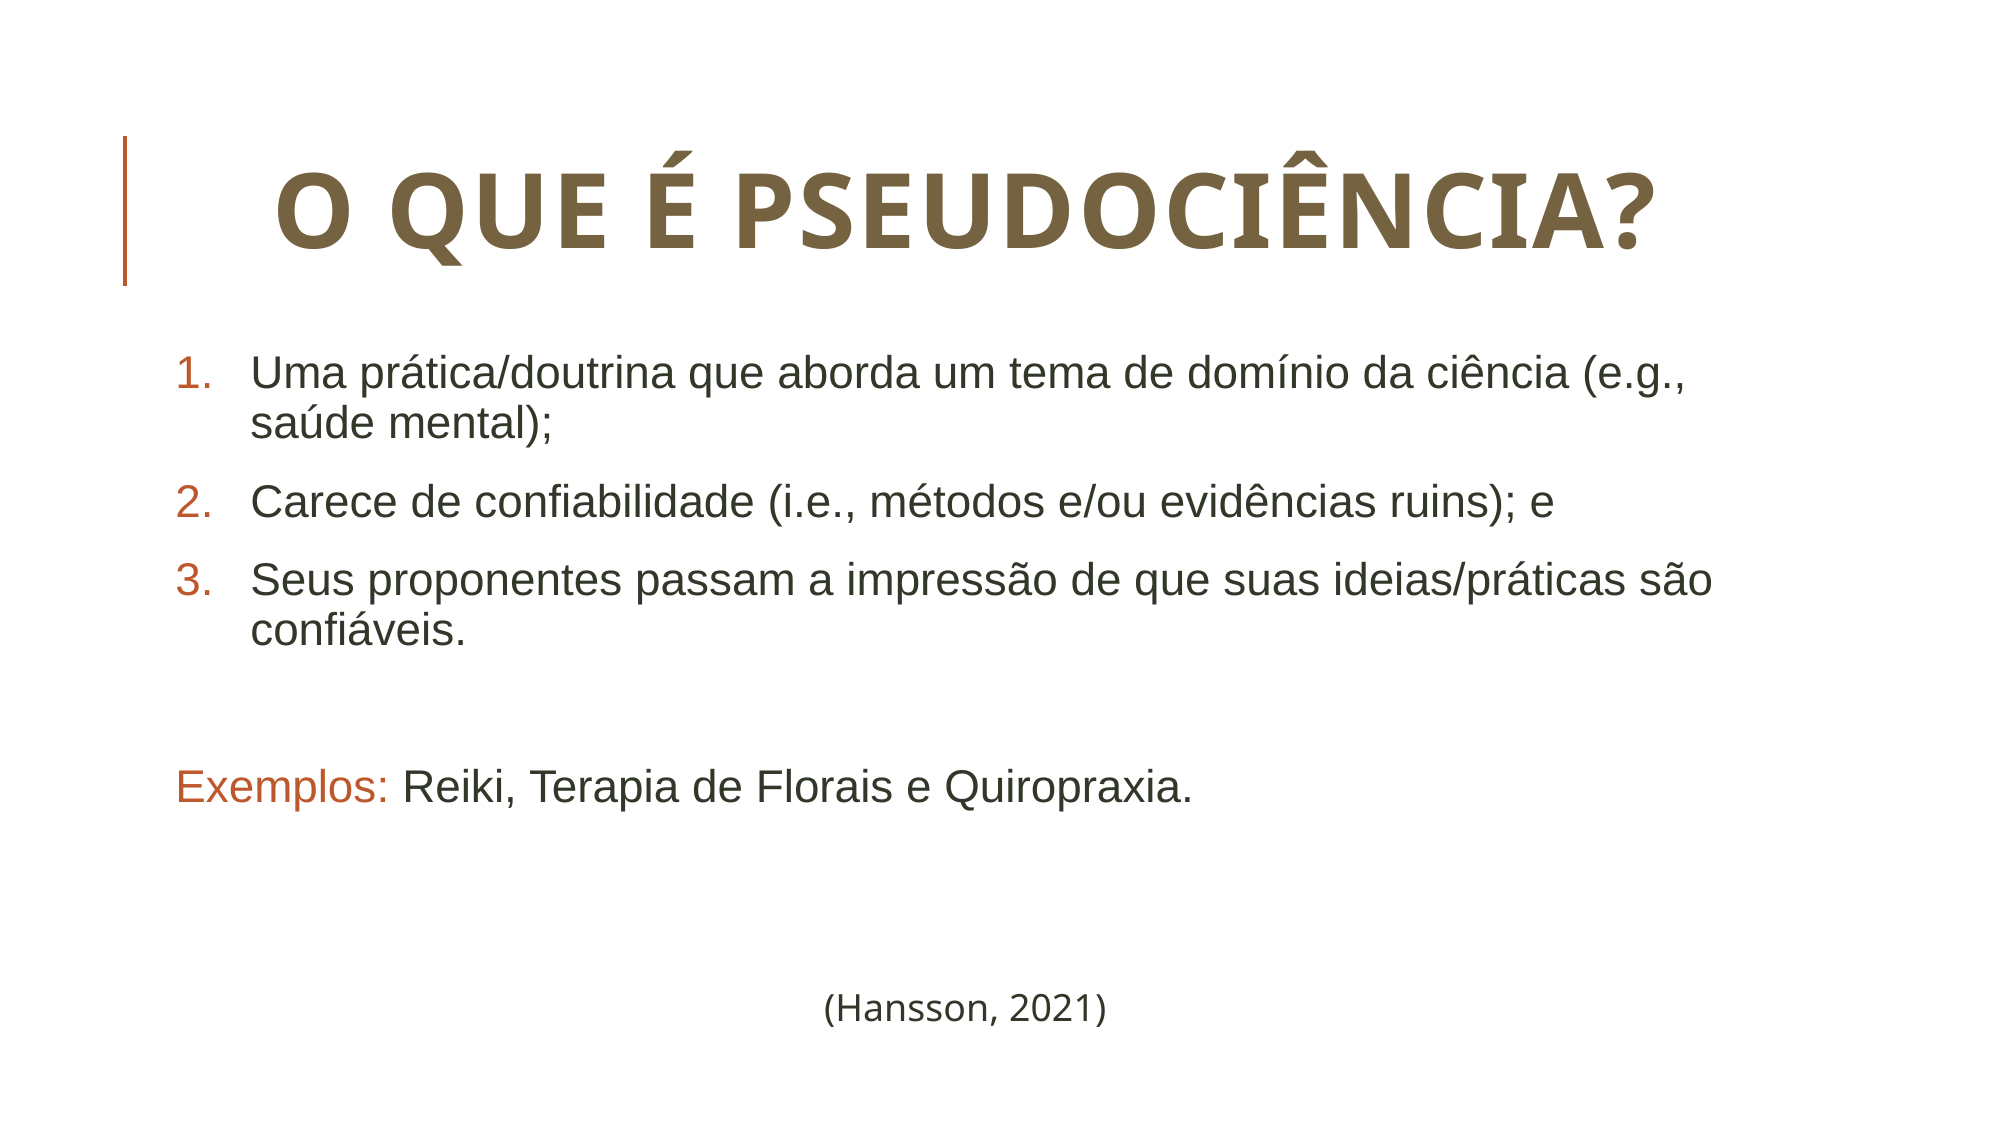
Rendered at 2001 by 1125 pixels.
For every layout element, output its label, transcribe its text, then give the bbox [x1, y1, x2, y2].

title O QUE É PSEUDOCIÊNCIA? [168, 96, 1763, 341]
list Uma prática/doutrina que aborda um tema de domínio da ciência (e.g., saúde mental); Carece de confiabilidade (i.e., métodos e/ou evidências ruins); e Seus proponentes passam a impressão de que suas ideias/práticas são confiáveis. Exemplos: Reiki, Terapia de Florais e Quiropraxia. [168, 341, 1763, 760]
text_box (Hansson, 2021) [193, 981, 1738, 1030]
